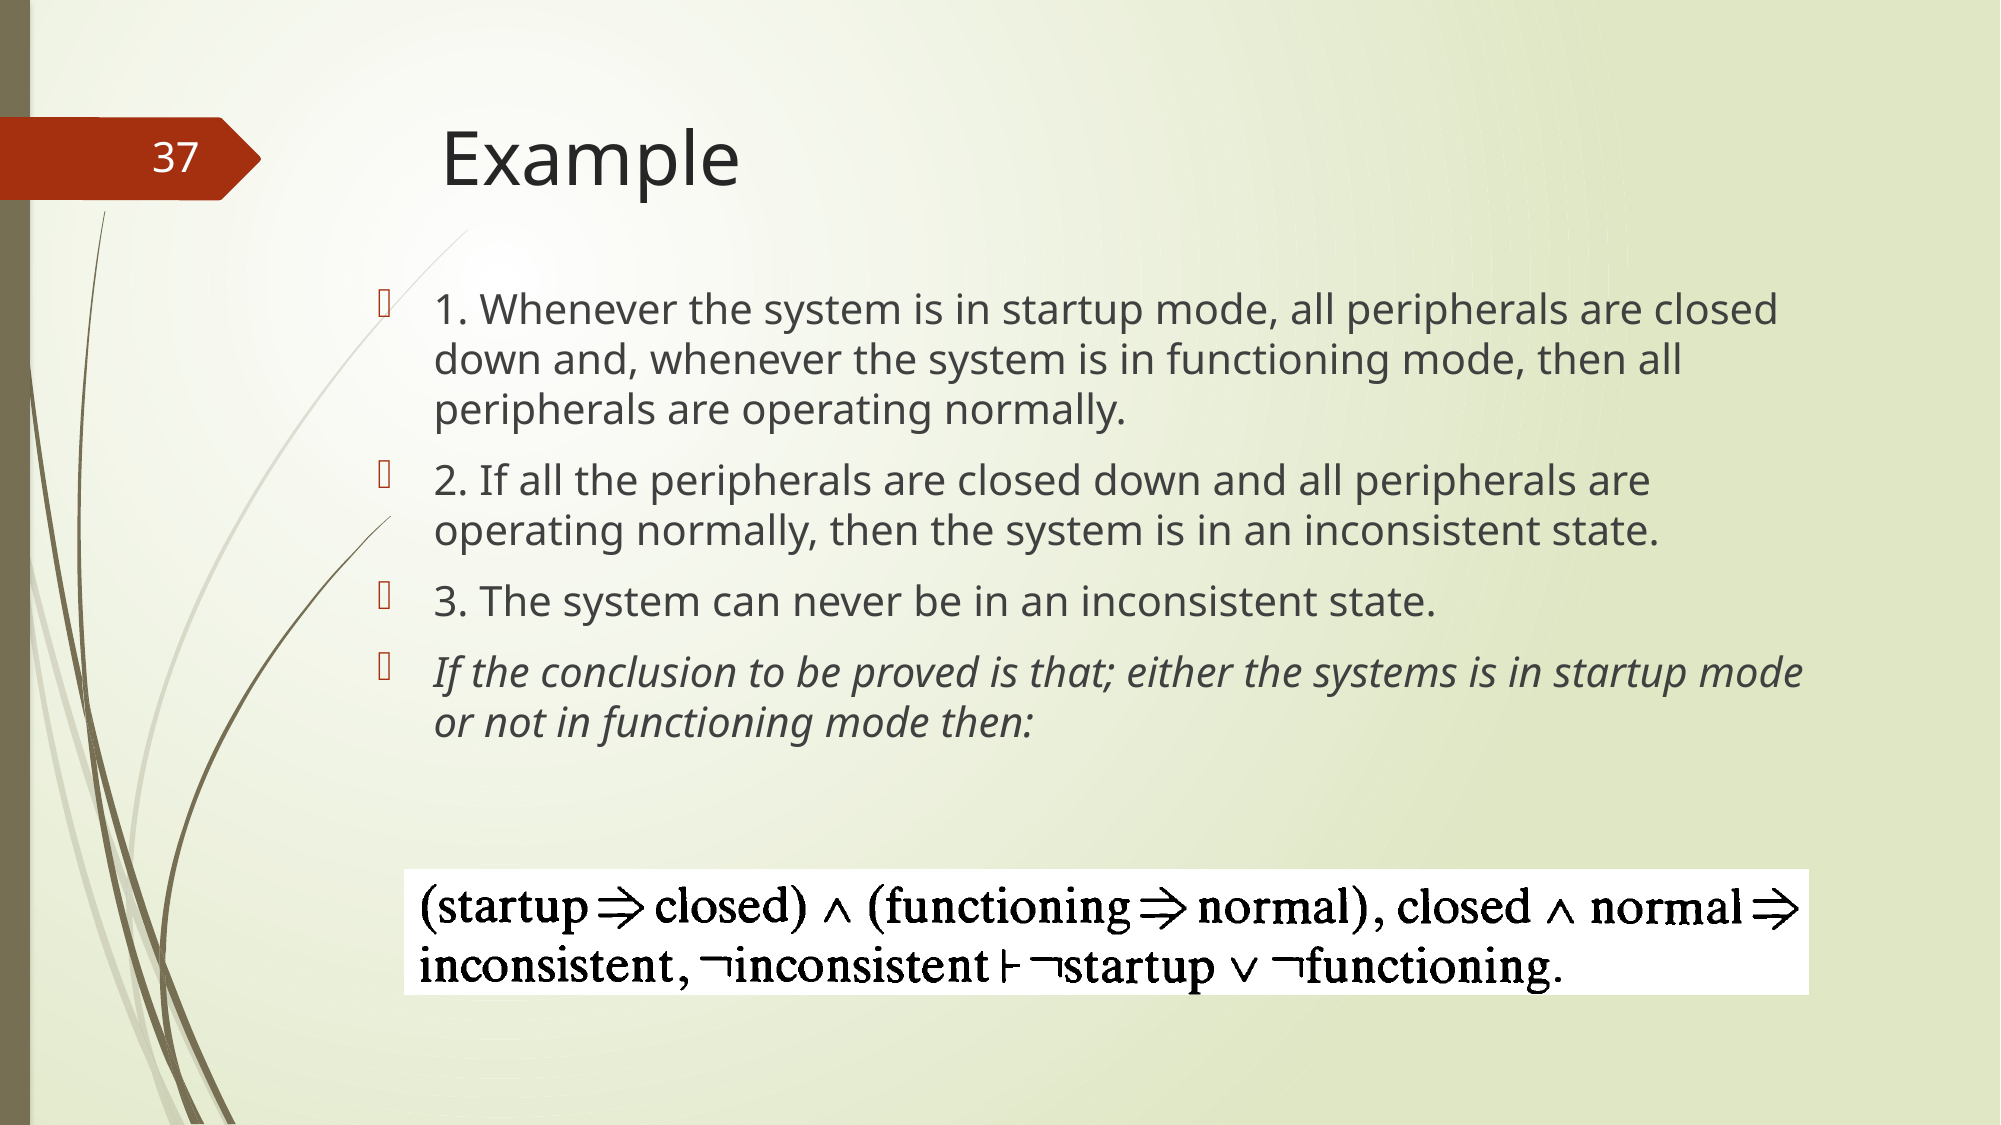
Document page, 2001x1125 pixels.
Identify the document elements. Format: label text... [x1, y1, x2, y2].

slide_number 37 [87, 129, 216, 190]
list 1. Whenever the system is in startup mode, all peripherals are closed down and, whenever the system is in functioning mode, then all peripherals are operating normally. 2. If all the peripherals are closed down and all peripherals are operating normally, then the system is in an inconsistent state. 3. The system can never be in an inconsistent state. If the conclusion to be proved is that; either the systems is in startup mode or not in functioning mode then: [362, 275, 1825, 895]
picture [404, 869, 1810, 996]
title Example [425, 102, 1888, 313]
